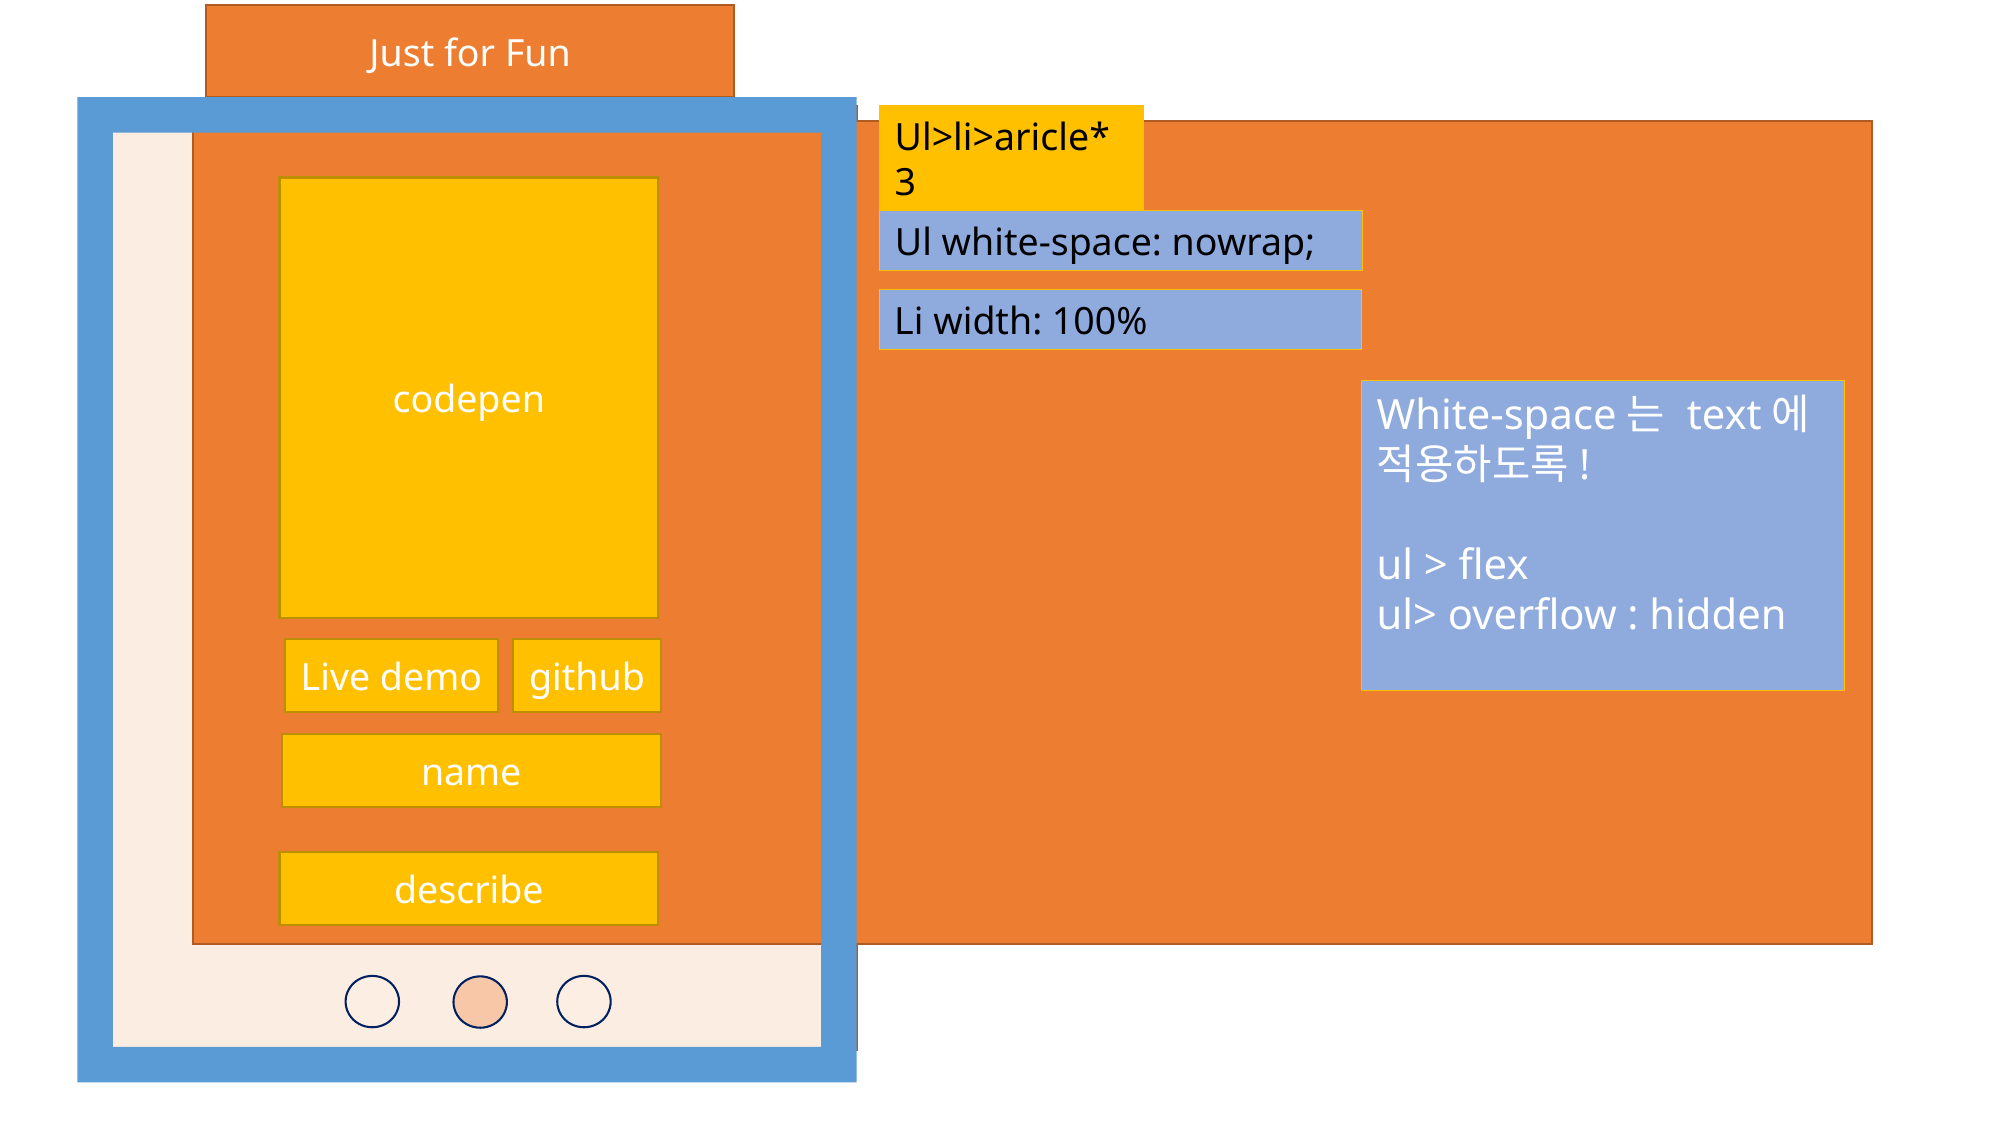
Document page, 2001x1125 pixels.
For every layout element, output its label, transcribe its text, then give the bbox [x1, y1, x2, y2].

text_box Ul white-space: nowrap; [879, 210, 1363, 271]
text_box Li width: 100% [879, 289, 1362, 350]
text_box github [512, 638, 662, 713]
text_box White-space는 text에 적용하도록! ul > flex ul> overflow : hidden [1361, 380, 1845, 691]
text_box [345, 975, 611, 1028]
text_box [192, 134, 820, 945]
text_box [114, 134, 820, 1046]
text_box codepen [278, 176, 659, 619]
text_box name [281, 733, 662, 808]
text_box Live demo [284, 638, 499, 713]
text_box Ul>li>aricle*3 [879, 105, 1144, 210]
text_box Just for Fun [205, 4, 735, 96]
text_box [858, 120, 1873, 945]
text_box [76, 96, 858, 1083]
text_box describe [278, 851, 659, 926]
